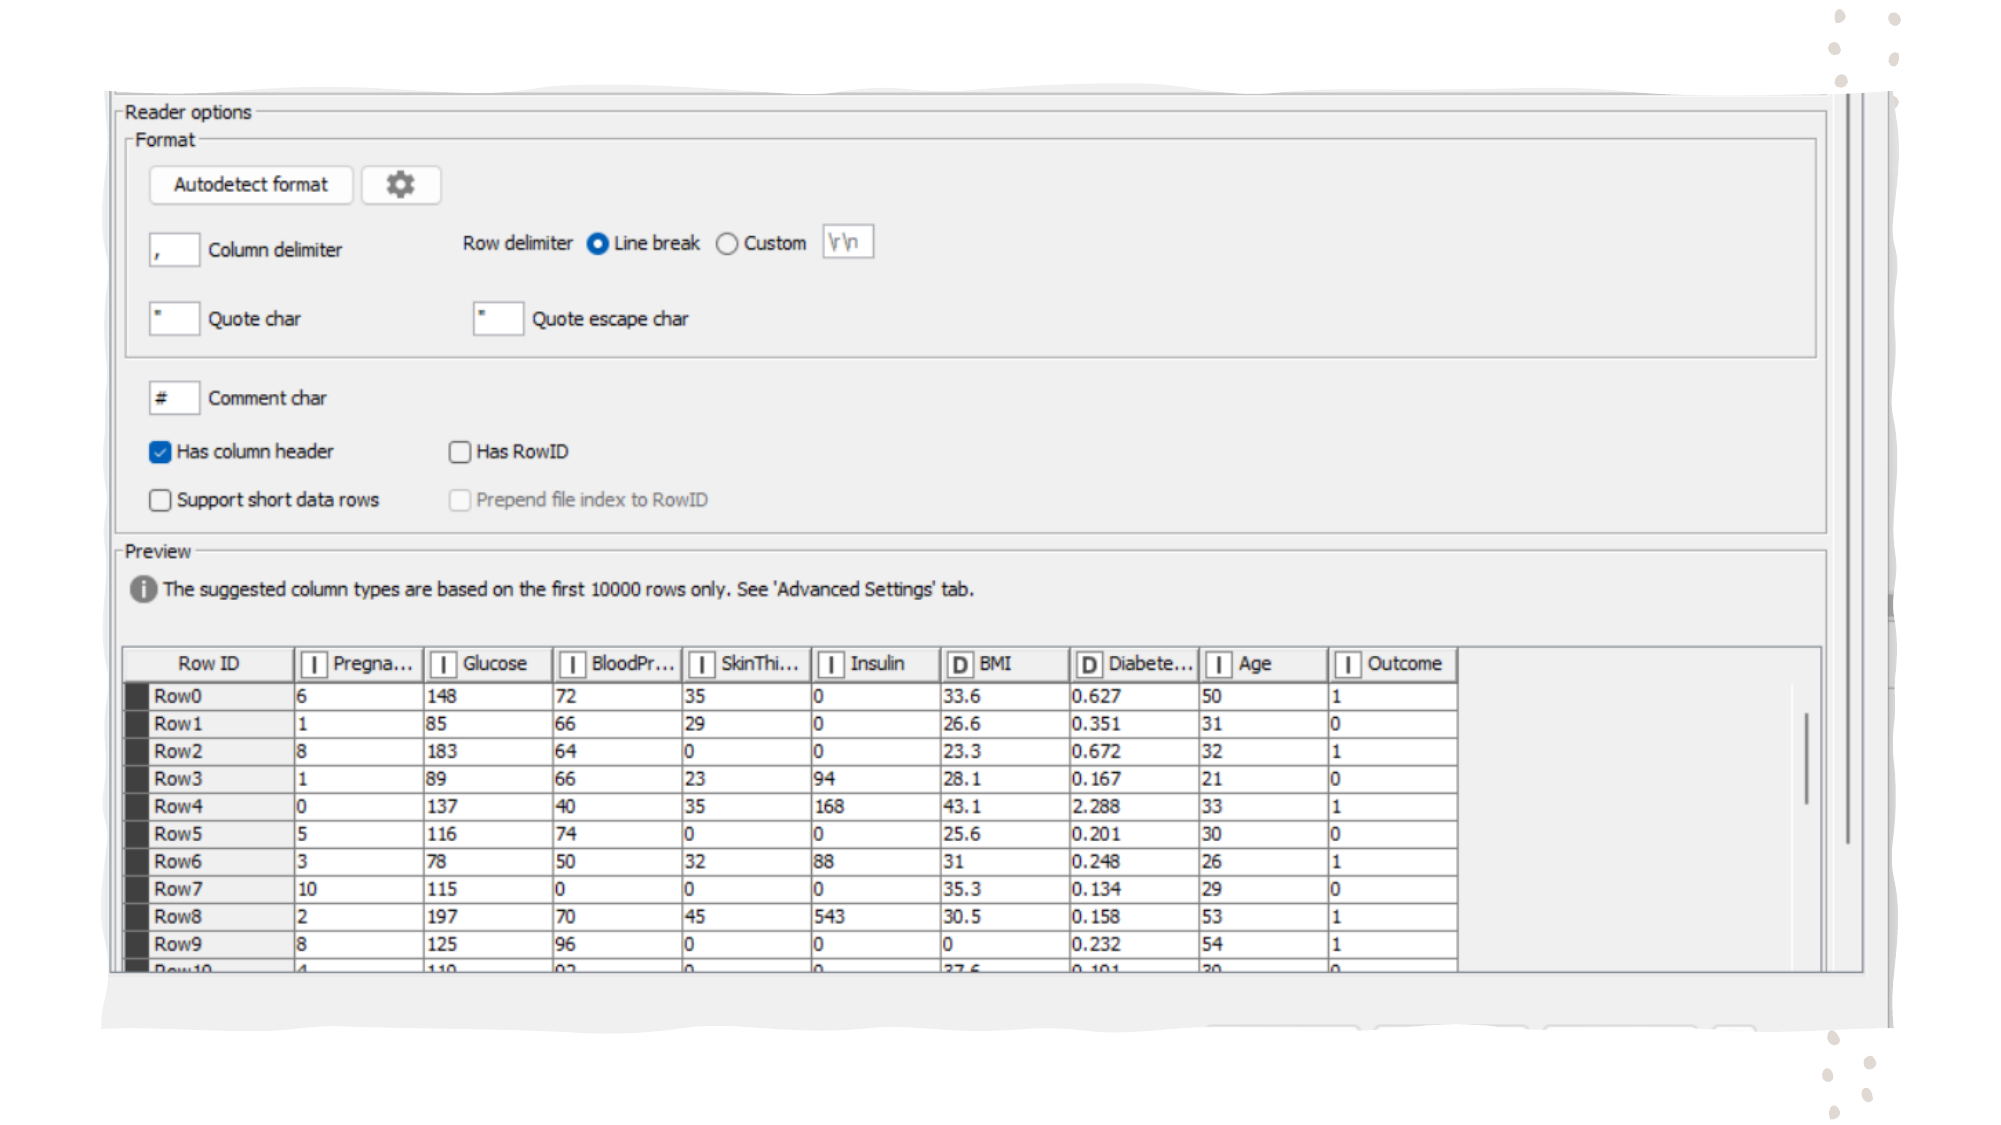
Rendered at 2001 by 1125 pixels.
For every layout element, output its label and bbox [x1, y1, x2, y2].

picture [100, 83, 1899, 1034]
